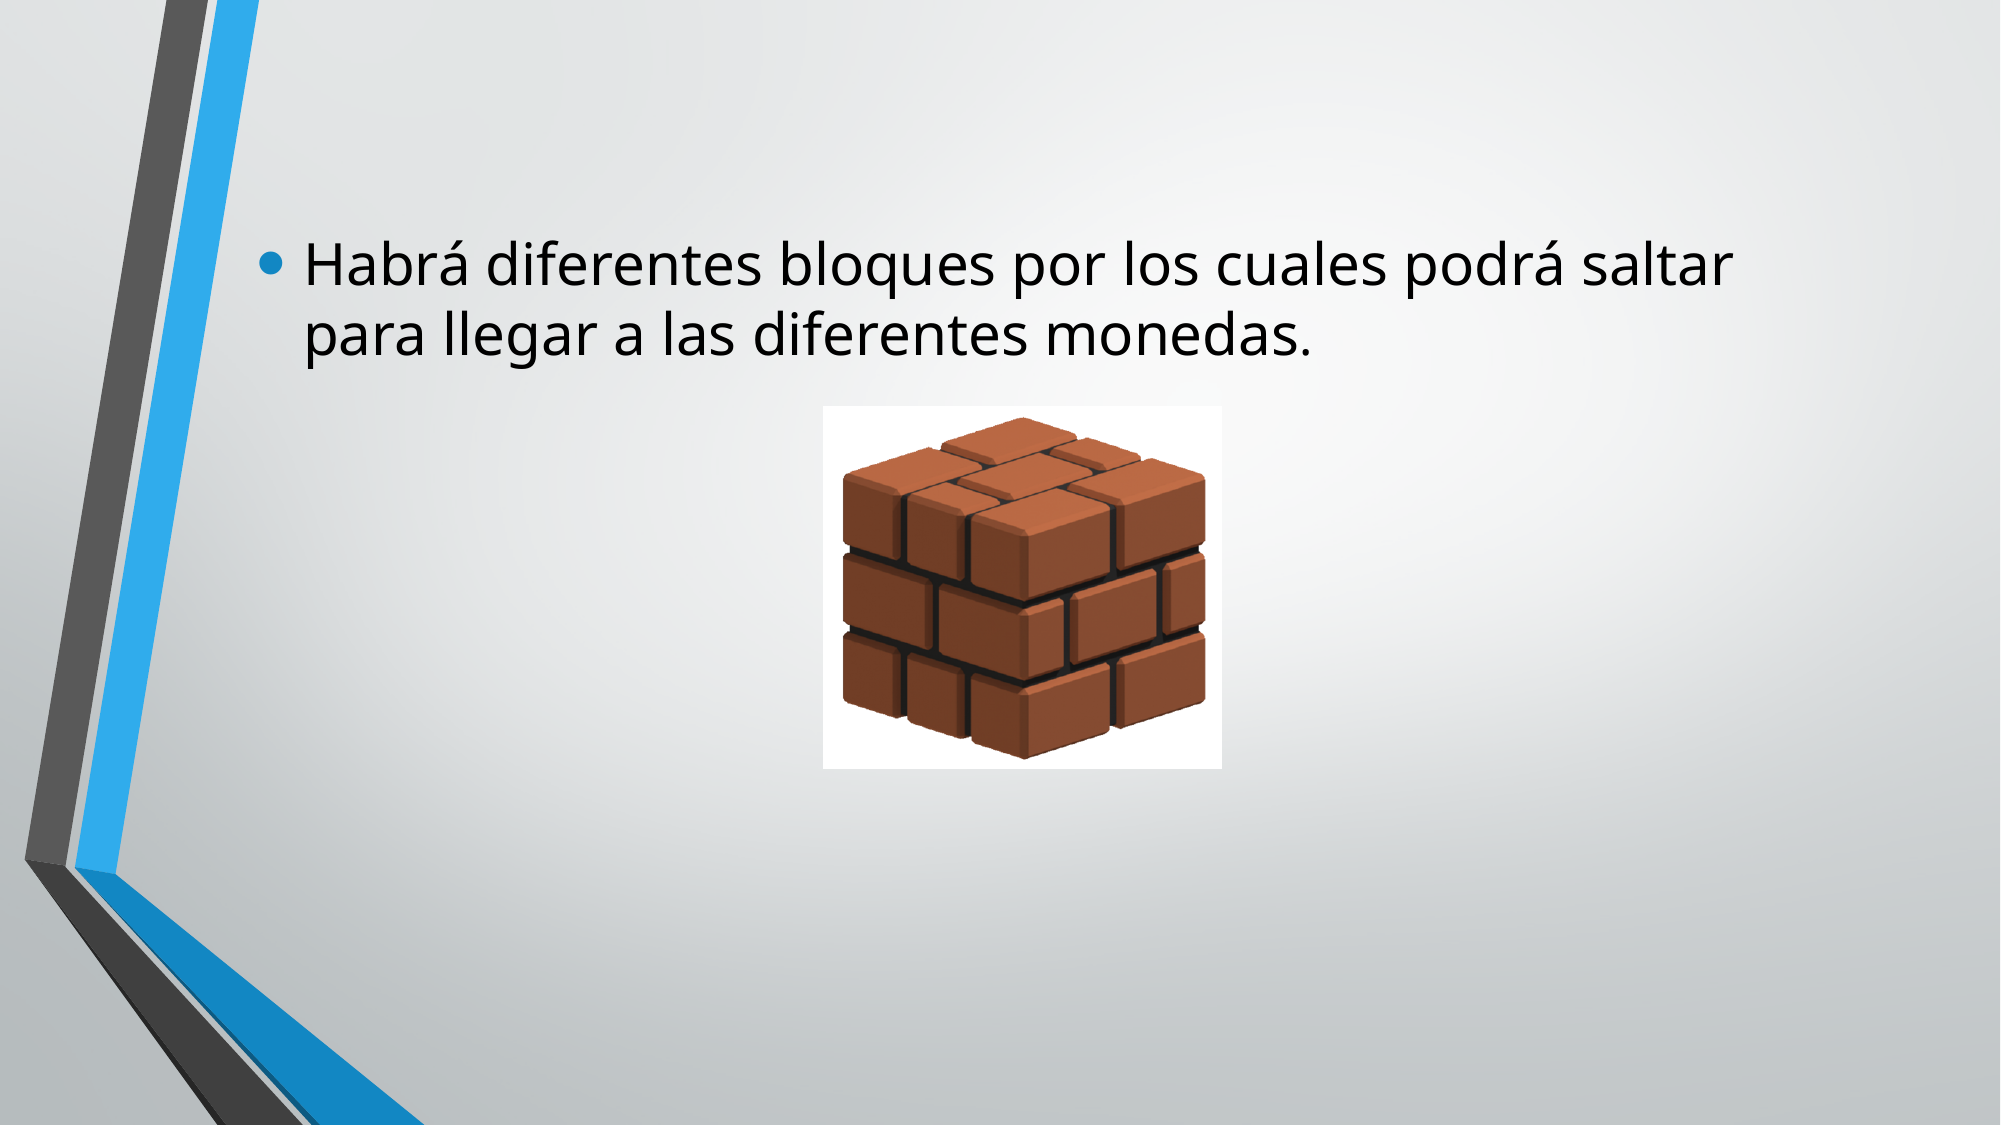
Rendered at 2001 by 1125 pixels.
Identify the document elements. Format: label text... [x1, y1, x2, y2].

picture [823, 406, 1222, 770]
list Habrá diferentes bloques por los cuales podrá saltar para llegar a las diferentes monedas. [241, 164, 1885, 678]
